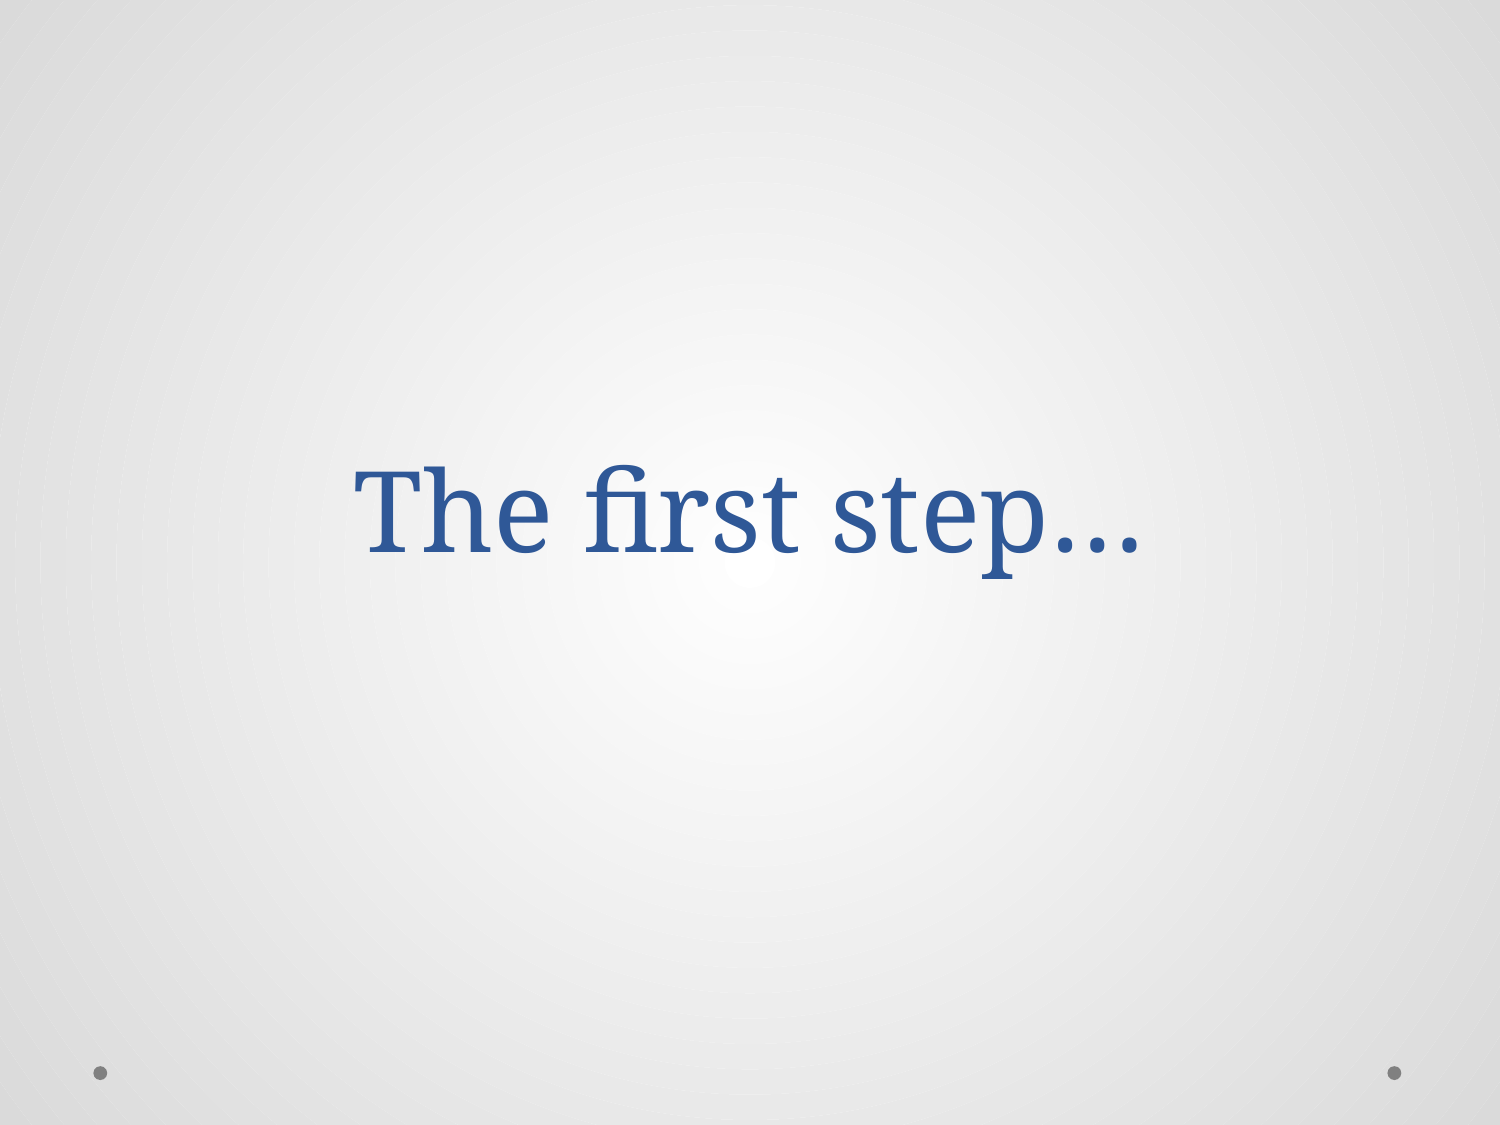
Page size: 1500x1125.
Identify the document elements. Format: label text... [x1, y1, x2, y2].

title The first step… [75, 320, 1425, 583]
